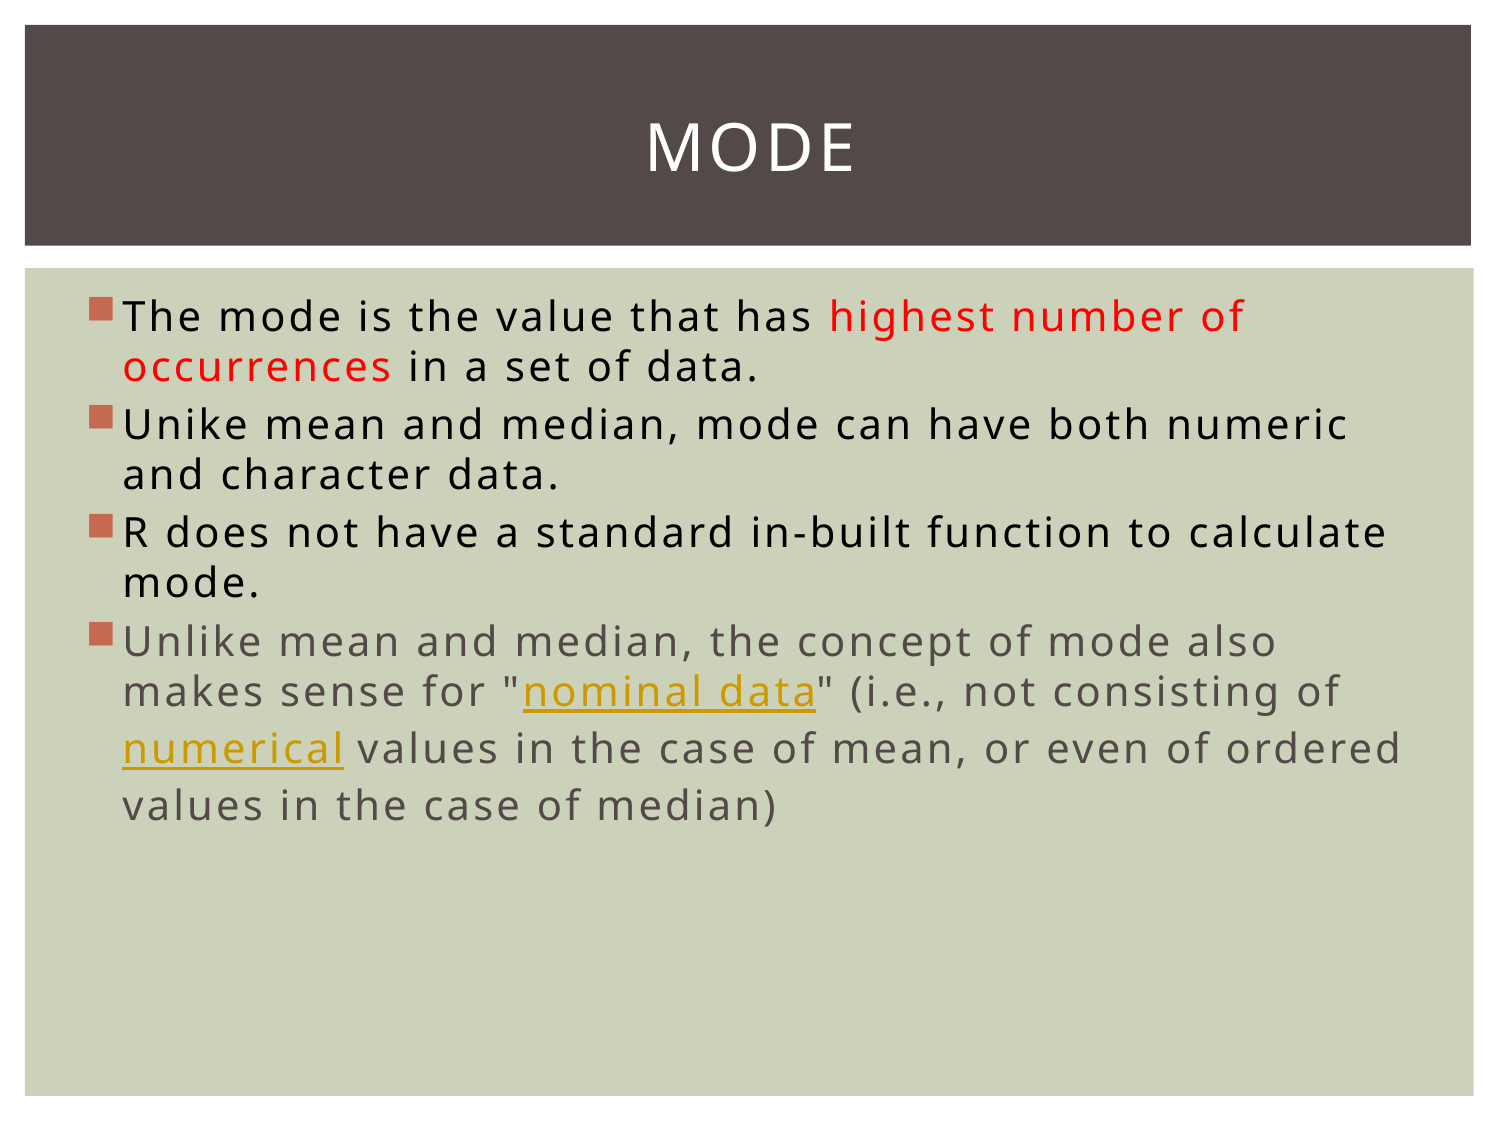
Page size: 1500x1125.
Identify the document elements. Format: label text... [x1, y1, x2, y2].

list The mode is the value that has highest number of occurrences in a set of data. Unike mean and median, mode can have both numeric and character data. R does not have a standard in-built function to calculate mode. Unlike mean and median, the concept of mode also makes sense for "nominal data" (i.e., not consisting of numerical values in the case of mean, or even of ordered values in the case of median) [62, 281, 1442, 1005]
title Mode [62, 58, 1438, 232]
